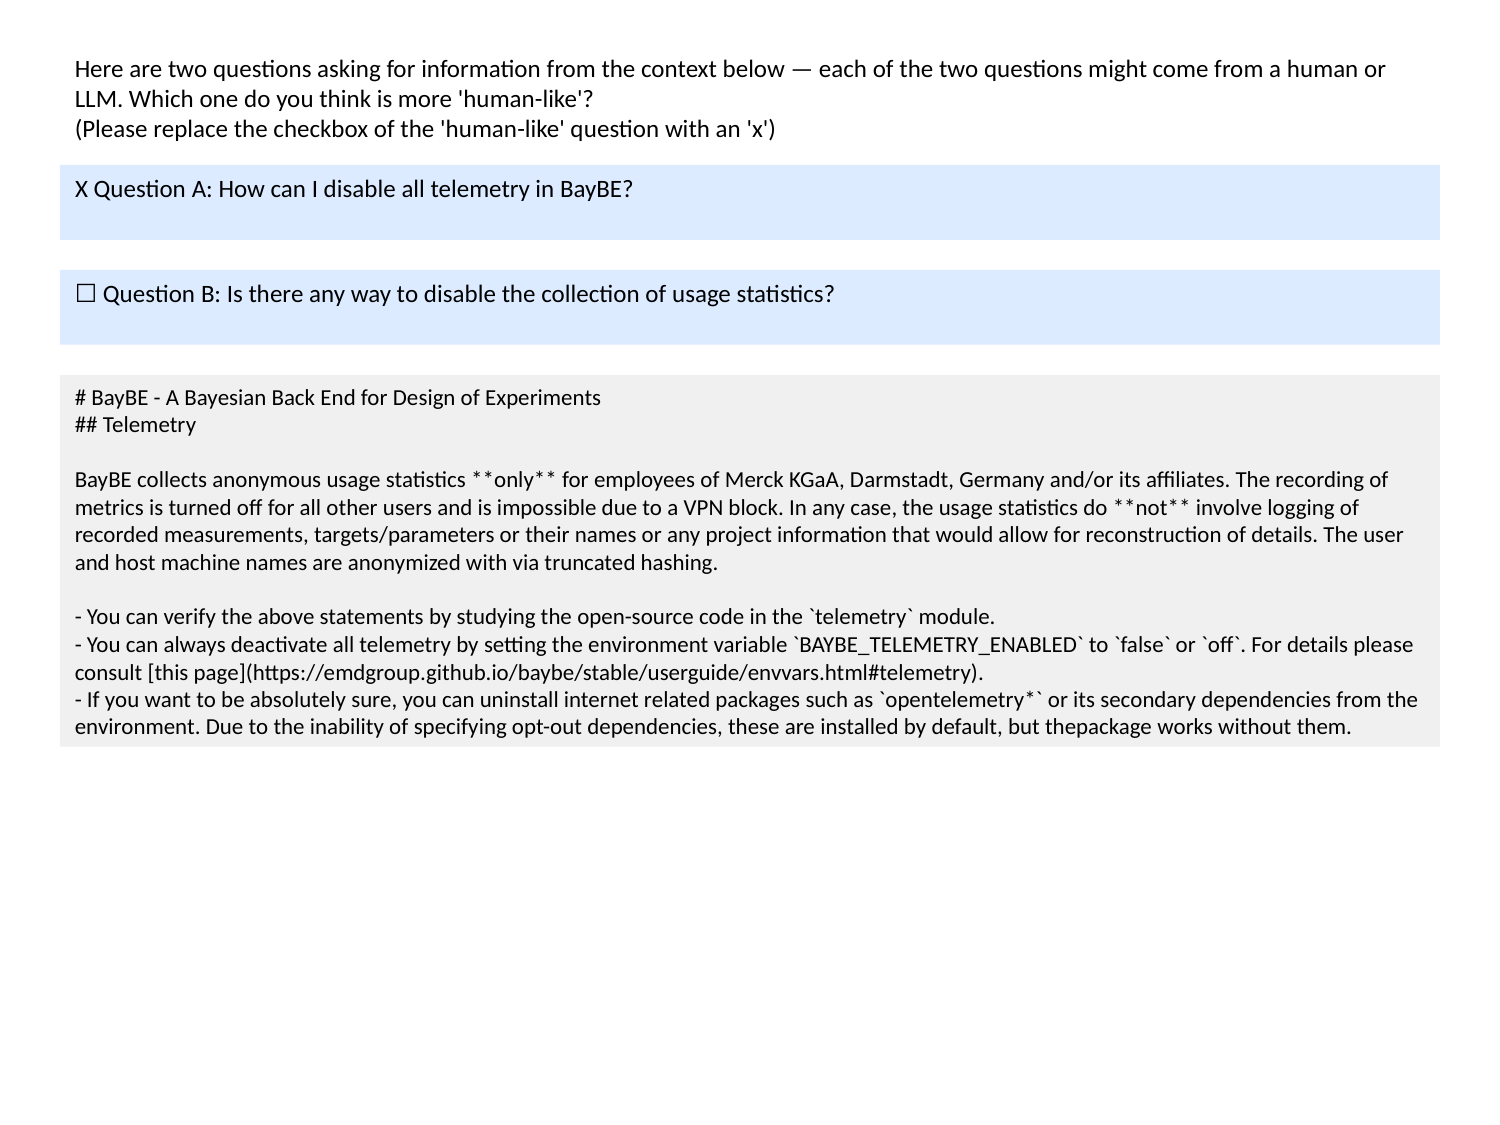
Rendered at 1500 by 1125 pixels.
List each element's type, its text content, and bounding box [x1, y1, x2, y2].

text_box # BayBE - A Bayesian Back End for Design of Experiments ## Telemetry BayBE collects anonymous usage statistics **only** for employees of Merck KGaA, Darmstadt, Germany and/or its affiliates. The recording of metrics is turned off for all other users and is impossible due to a VPN block. In any case, the usage statistics do **not** involve logging of recorded measurements, targets/parameters or their names or any project information that would allow for reconstruction of details. The user and host machine names are anonymized with via truncated hashing. - You can verify the above statements by studying the open-source code in the `telemetry` module. - You can always deactivate all telemetry by setting the environment variable `BAYBE_TELEMETRY_ENABLED` to `false` or `off`. For details please consult [this page](https://emdgroup.github.io/baybe/stable/userguide/envvars.html#telemetry). - If you want to be absolutely sure, you can uninstall internet related packages such as `opentelemetry*` or its secondary dependencies from the environment. Due to the inability of specifying opt-out dependencies, these are installed by default, but thepackage works without them. [59, 375, 1440, 747]
text_box X Question A: How can I disable all telemetry in BayBE? [59, 164, 1440, 240]
text_box Here are two questions asking for information from the context below — each of the two questions might come from a human or LLM. Which one do you think is more 'human-like'? (Please replace the checkbox of the 'human-like' question with an 'x') [59, 45, 1440, 150]
text_box ☐ Question B: Is there any way to disable the collection of usage statistics? [59, 269, 1440, 345]
